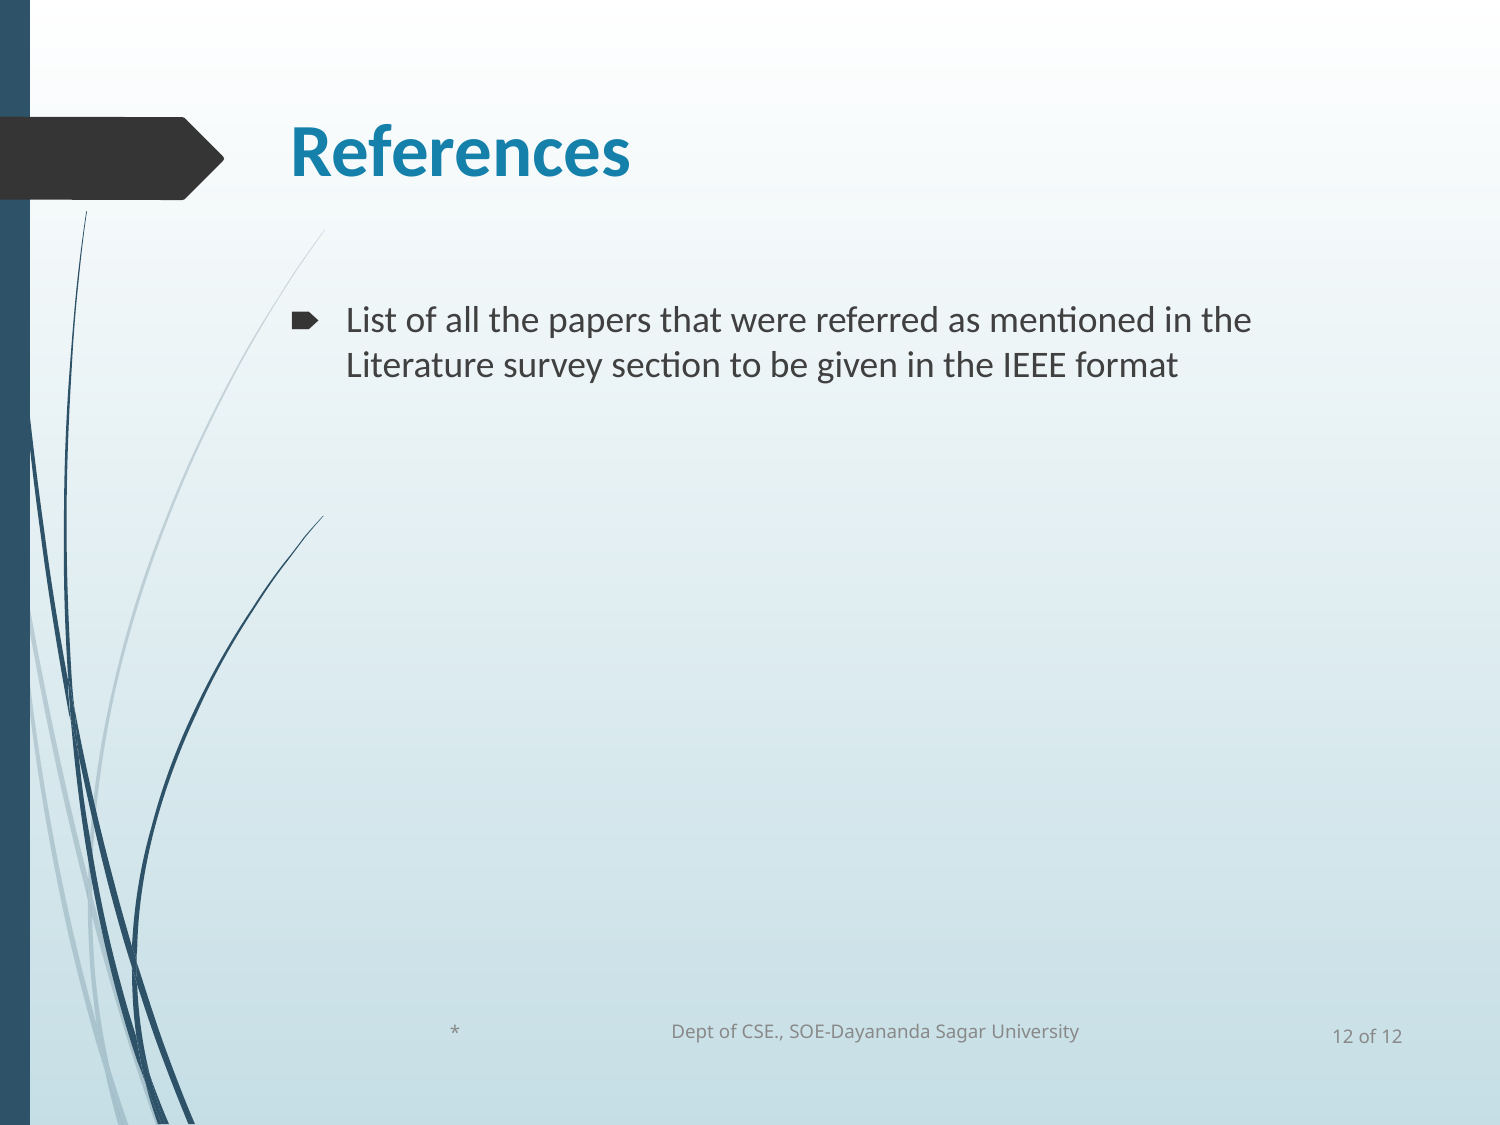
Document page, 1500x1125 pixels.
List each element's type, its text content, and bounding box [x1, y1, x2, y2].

title References [275, 94, 1356, 217]
text_box Dept of CSE., SOE-Dayananda Sagar University [474, 1001, 1275, 1062]
text_box ‹#› of 12 [1303, 1007, 1432, 1068]
list List of all the papers that were referred as mentioned in the Literature survey section to be given in the IEEE format [275, 287, 1357, 908]
text_box * [318, 1001, 474, 1062]
